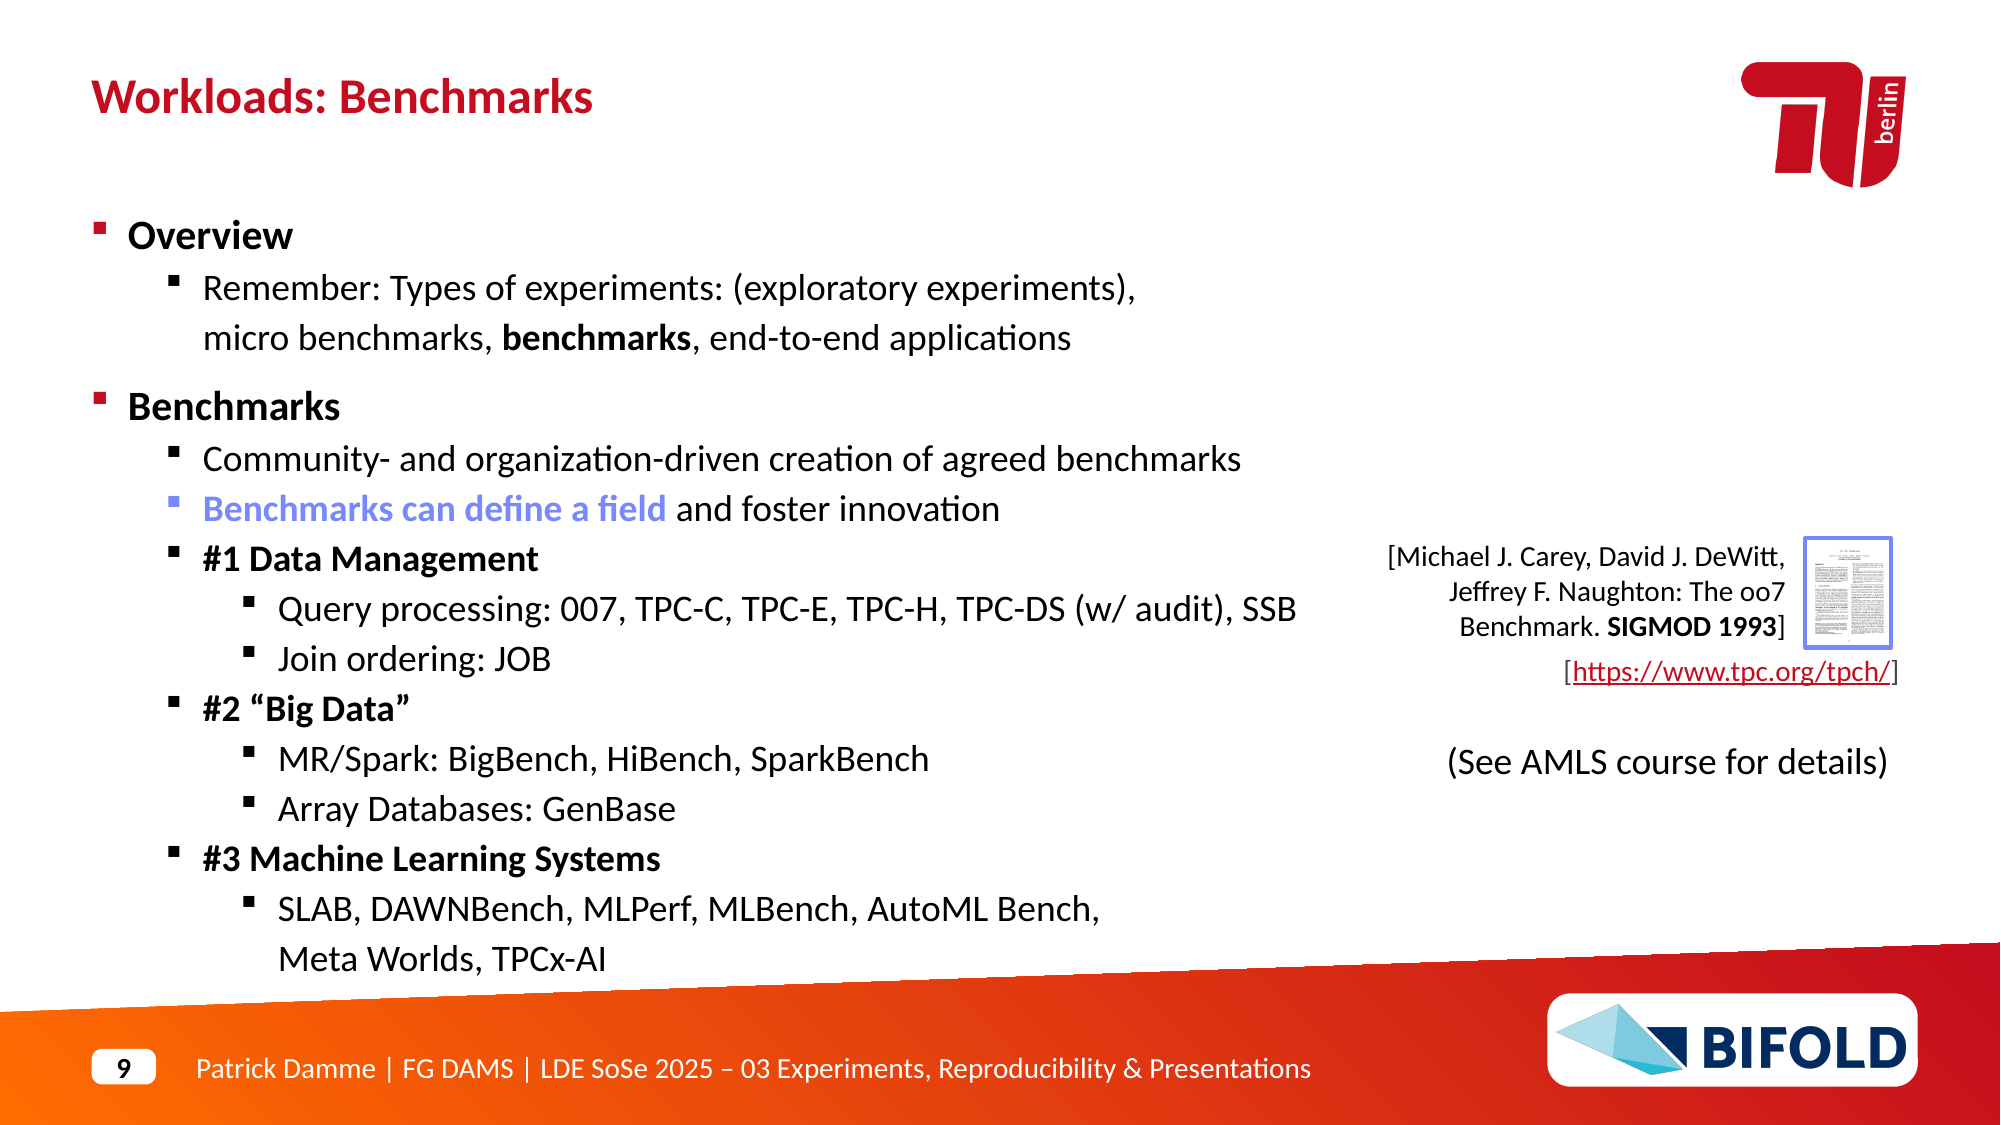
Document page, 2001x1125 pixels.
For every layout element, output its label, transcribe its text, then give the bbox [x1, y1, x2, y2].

text_box [https://www.tpc.org/tpch/] [1531, 644, 1931, 695]
text_box (See AMLS course for details) [1416, 729, 1890, 790]
list Workloads: Benchmarks [91, 65, 1455, 183]
picture [1807, 540, 1890, 646]
picture [1741, 62, 1906, 188]
list Overview Remember: Types of experiments: (exploratory experiments), micro benchmarks, benchmarks, end-to-end applications Benchmarks Community- and organization-driven creation of agreed benchmarks Benchmarks can define a field and foster innovation #1 Data Management Query processing: 007, TPC-C, TPC-E, TPC-H, TPC-DS (w/ audit), SSB Join ordering: JOB #2 “Big Data” MR/Spark: BigBench, HiBench, SparkBench Array Databases: GenBase #3 Machine Learning Systems SLAB, DAWNBench, MLPerf, MLBench, AutoML Bench, Meta Worlds, TPCx-AI [90, 208, 1908, 948]
text_box [Michael J. Carey, David J. DeWitt, Jeffrey F. Naughton: The oo7 Benchmark. SIGMOD 1993] [1340, 530, 1786, 650]
picture [1556, 1004, 1906, 1075]
